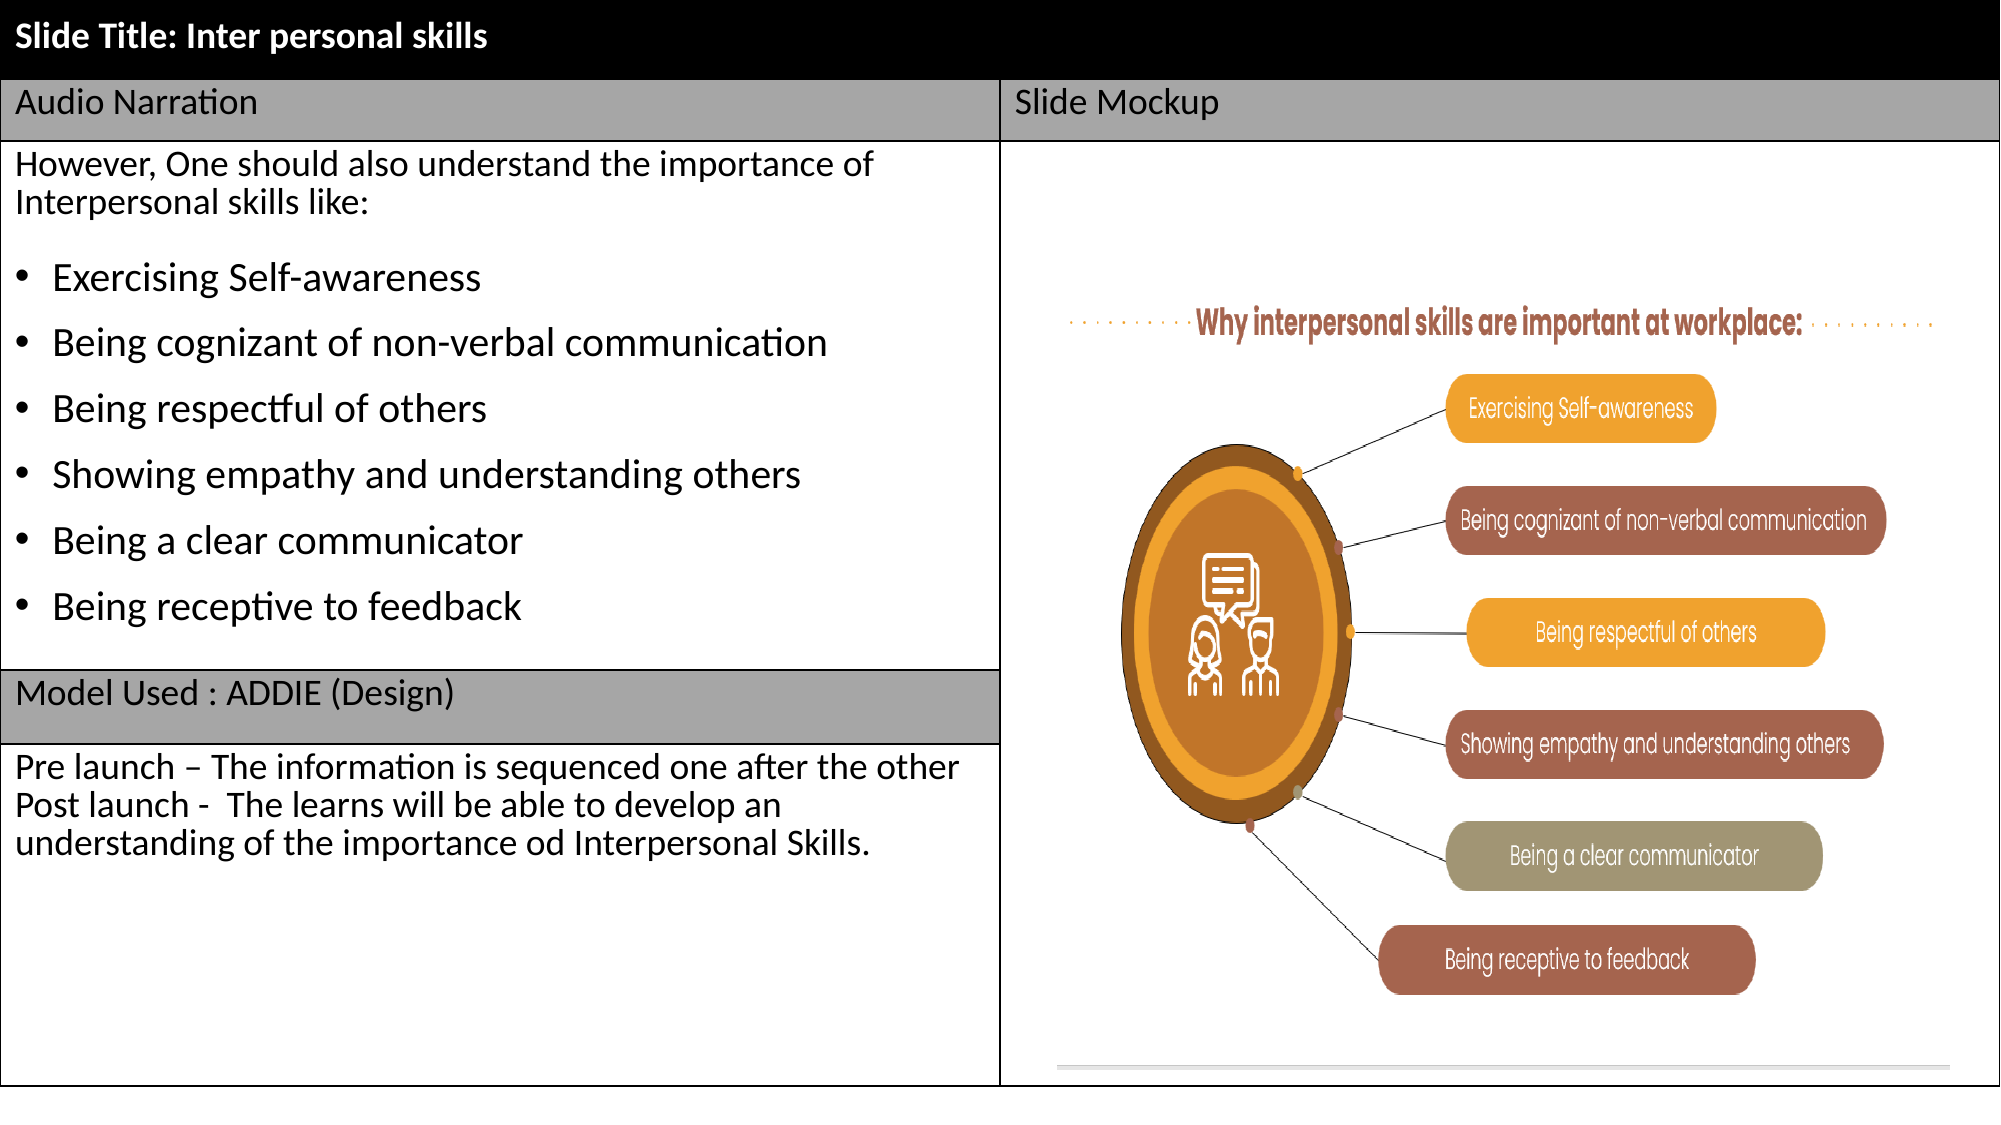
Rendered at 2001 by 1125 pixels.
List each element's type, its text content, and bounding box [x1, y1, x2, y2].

table_cell Audio Narration [1, 80, 999, 140]
table_cell However, One should also understand the importance of Interpersonal skills like: [1, 587, 999, 669]
table_cell Pre launch – The information is sequenced one after the other Post launch - The learns will be able to develop an understanding of the importance od Interpersonal Skills. [1, 745, 999, 1085]
text_box Exercising Self-awareness Being cognizant of non-verbal communication Being respectful of others Showing empathy and understanding others Being a clear communicator Being receptive to feedback [0, 247, 1057, 587]
picture [1057, 236, 1950, 1070]
table_cell Model Used : ADDIE (Design) [1, 671, 999, 743]
table_cell [1001, 142, 1999, 1085]
table_cell Slide Mockup [1001, 80, 1999, 140]
table_header Slide Title: Inter personal skills [1, 1, 1999, 78]
table_cell However, One should also understand the importance of Interpersonal skills like: [1, 142, 999, 247]
